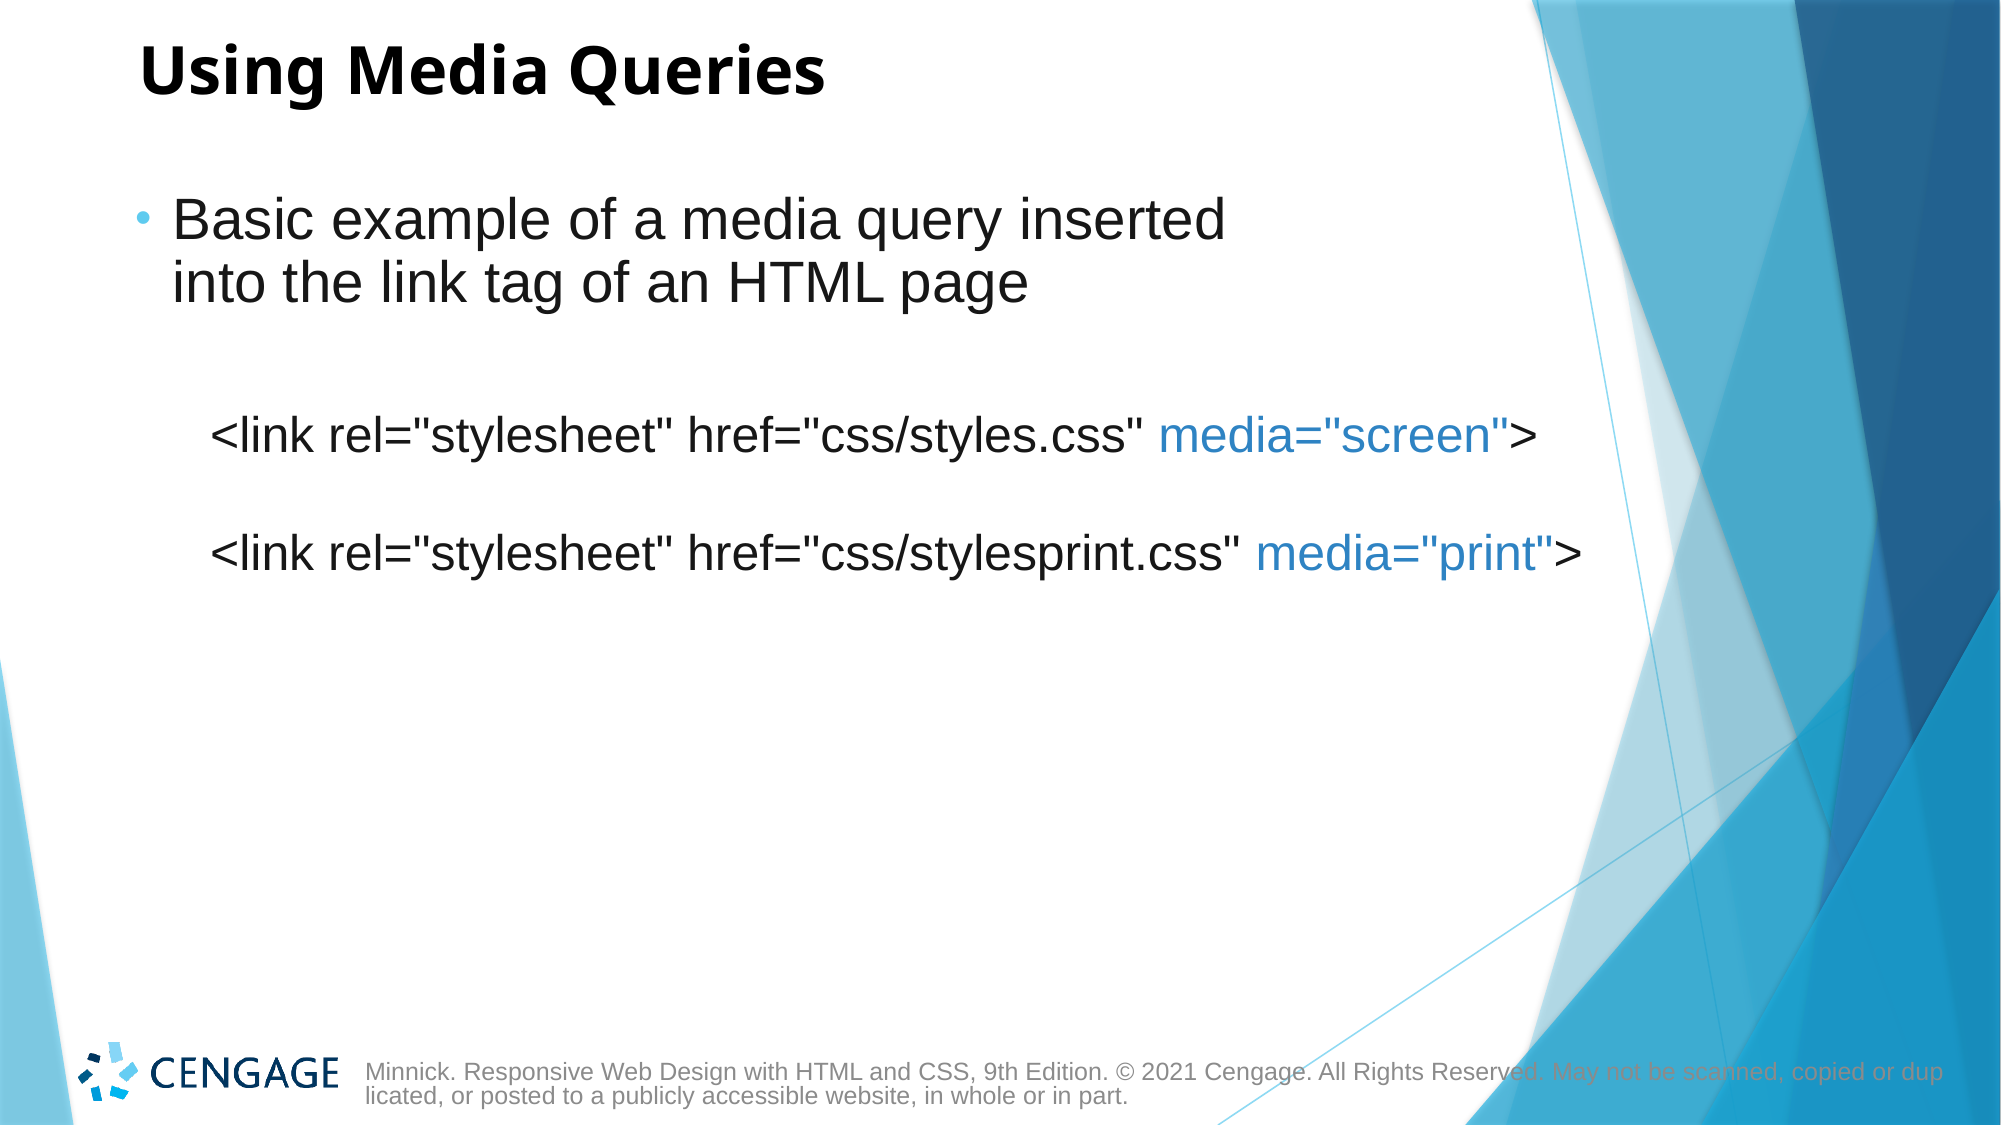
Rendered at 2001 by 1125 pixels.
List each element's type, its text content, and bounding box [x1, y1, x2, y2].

picture [78, 1042, 338, 1101]
footer Minnick. Responsive Web Design with HTML and CSS, 9th Edition. © 2021 Cengage. All Rights Reserved. May not be scanned, copied or duplicated, or posted to a publicly accessible website, in whole or in part. [350, 1040, 1967, 1100]
list Basic example of a media query inserted into the link tag of an HTML page <link rel="stylesheet" href="css/styles.css" media="screen"> <link rel="stylesheet" href="css/stylesprint.css" media="print"> [120, 181, 1725, 1005]
title Using Media Queries [123, 20, 1849, 171]
